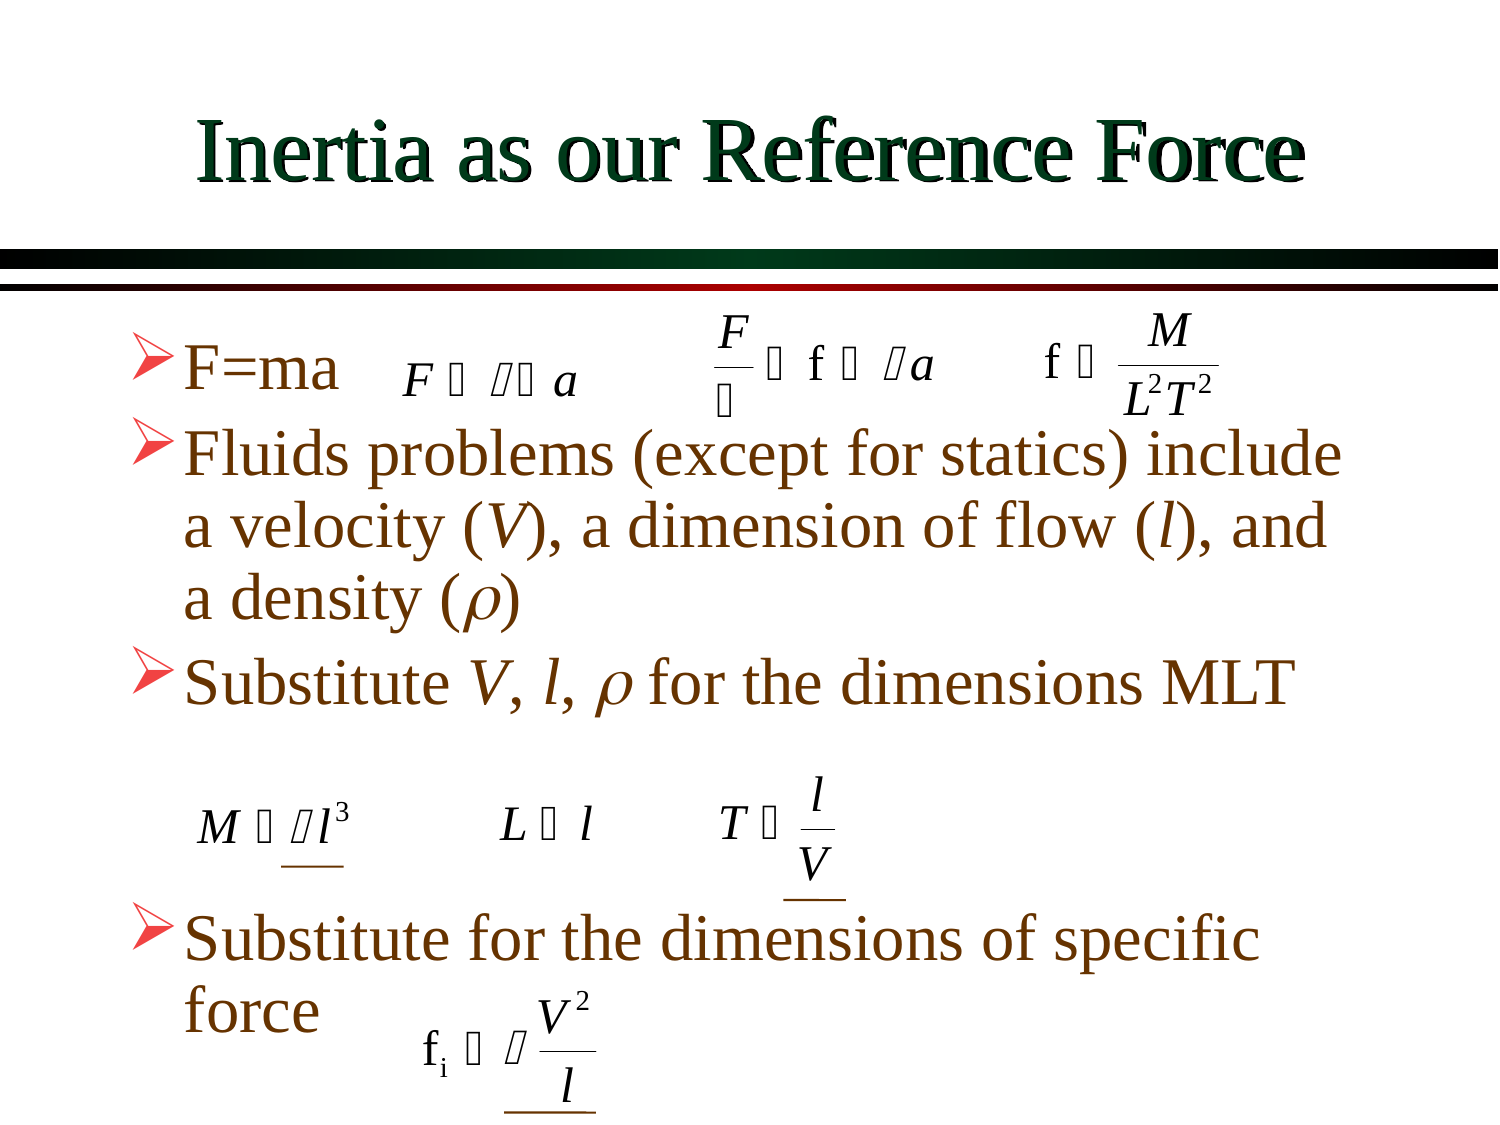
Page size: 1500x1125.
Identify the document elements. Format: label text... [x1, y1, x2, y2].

title Inertia as our Reference Force [112, 49, 1388, 238]
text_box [419, 1023, 495, 1081]
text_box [1041, 304, 1221, 420]
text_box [190, 808, 282, 847]
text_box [494, 802, 597, 843]
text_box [398, 359, 581, 412]
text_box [712, 306, 938, 422]
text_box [798, 769, 839, 885]
list F=ma Fluids problems (except for statics) include a velocity (V), a dimension of flow (l), and a density (r) Substitute V, l, r for the dimensions MLT Substitute for the dimensions of specific force [112, 324, 1388, 1088]
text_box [287, 795, 351, 859]
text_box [717, 803, 791, 842]
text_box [500, 985, 600, 1107]
